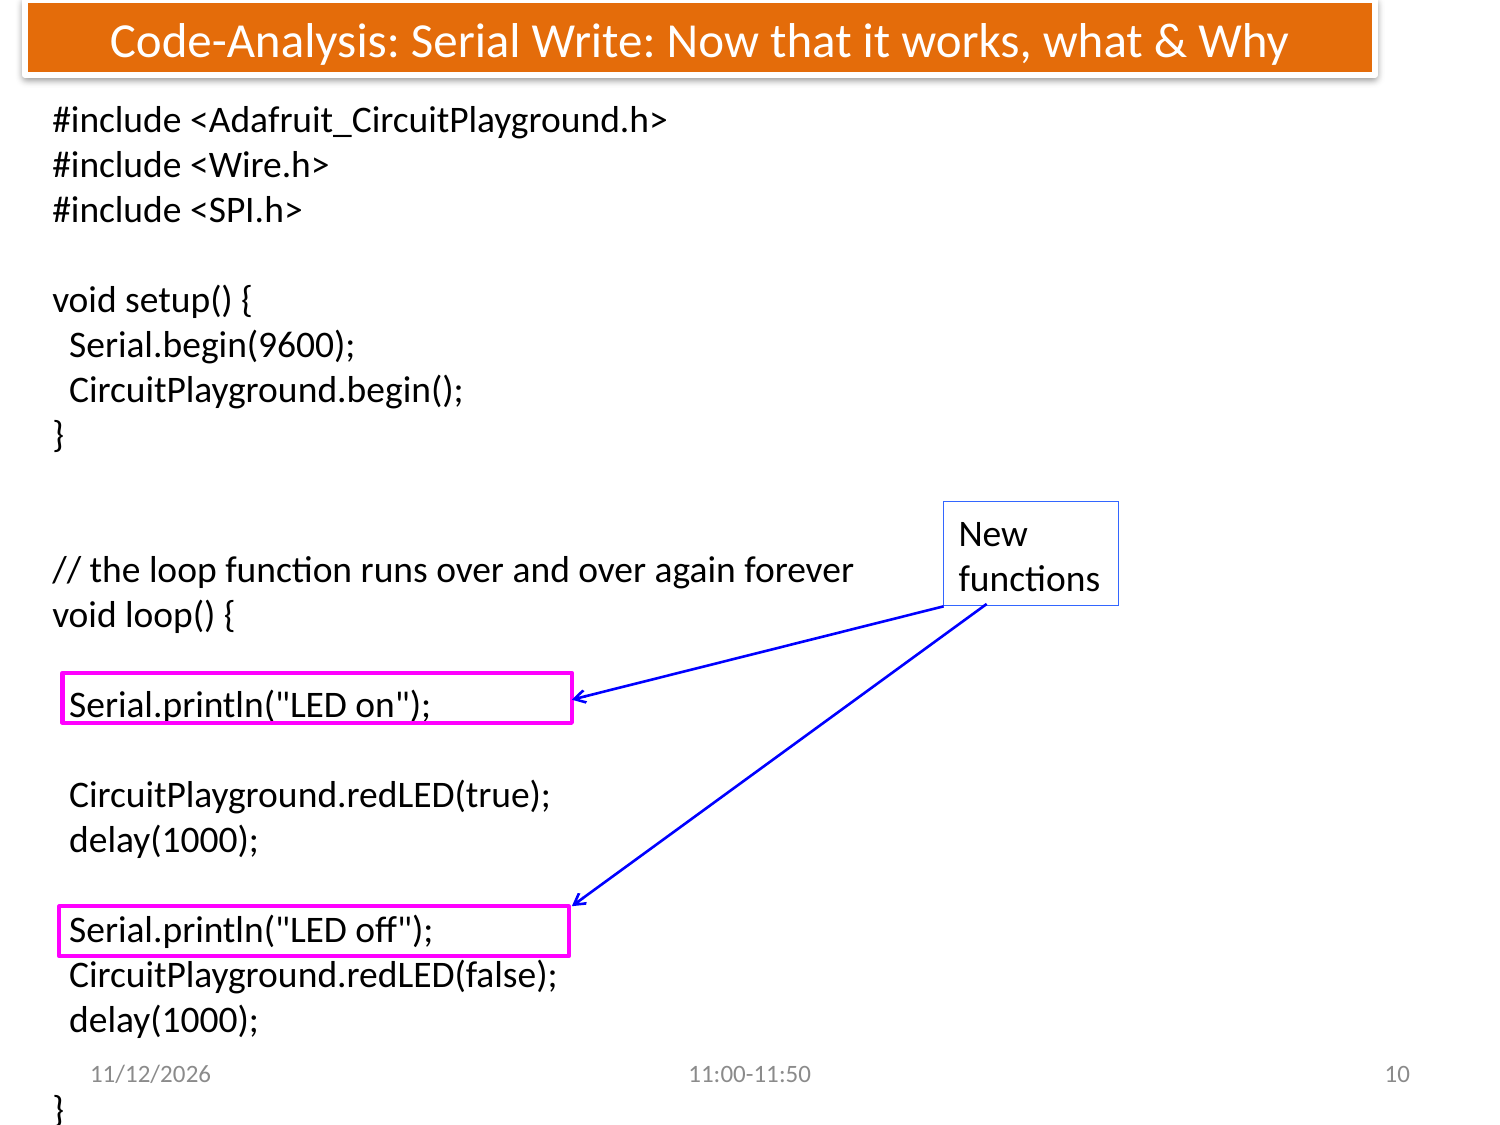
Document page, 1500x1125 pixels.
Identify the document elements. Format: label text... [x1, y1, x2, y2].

text_box [60, 671, 566, 725]
text_box #include <Adafruit_CircuitPlayground.h> #include <Wire.h> #include <SPI.h> void setup() { Serial.begin(9600); CircuitPlayground.begin(); } // the loop function runs over and over again forever void loop() { Serial.println("LED on"); CircuitPlayground.redLED(true); delay(1000); Serial.println("LED off"); CircuitPlayground.redLED(false); delay(1000); } [37, 87, 1388, 1125]
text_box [571, 603, 987, 907]
text_box [57, 904, 571, 958]
slide_number 10 [1388, 1042, 1425, 1103]
text_box New functions [943, 501, 1119, 606]
title Code-Analysis: Serial Write: Now that it works, what & Why [22, 0, 1378, 78]
